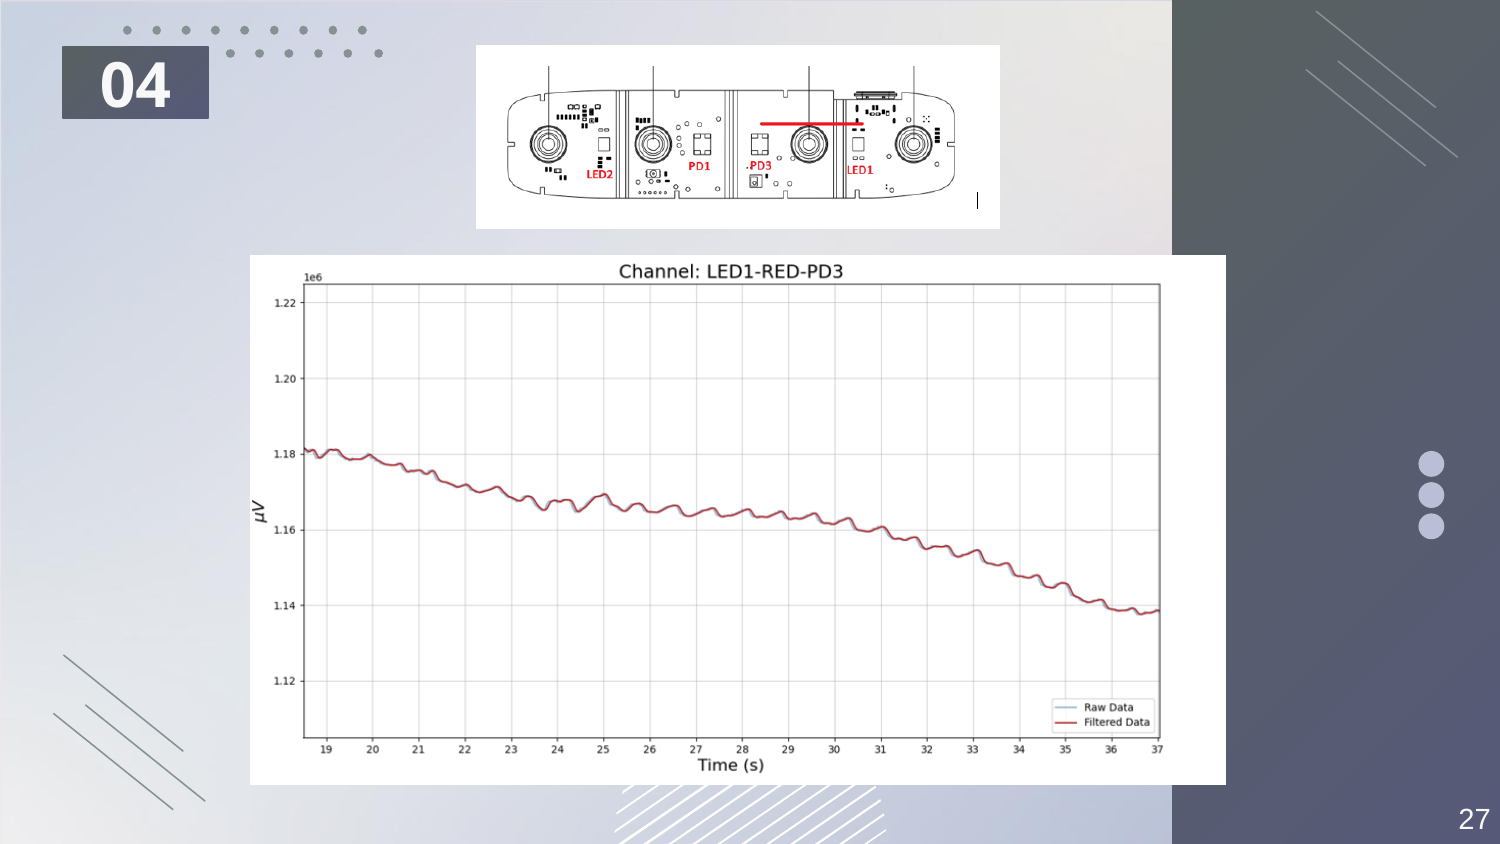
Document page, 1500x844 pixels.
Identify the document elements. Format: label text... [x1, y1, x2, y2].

text_box 27 [1443, 793, 1500, 843]
text_box 04 [62, 46, 209, 119]
picture [2, 2, 1226, 844]
